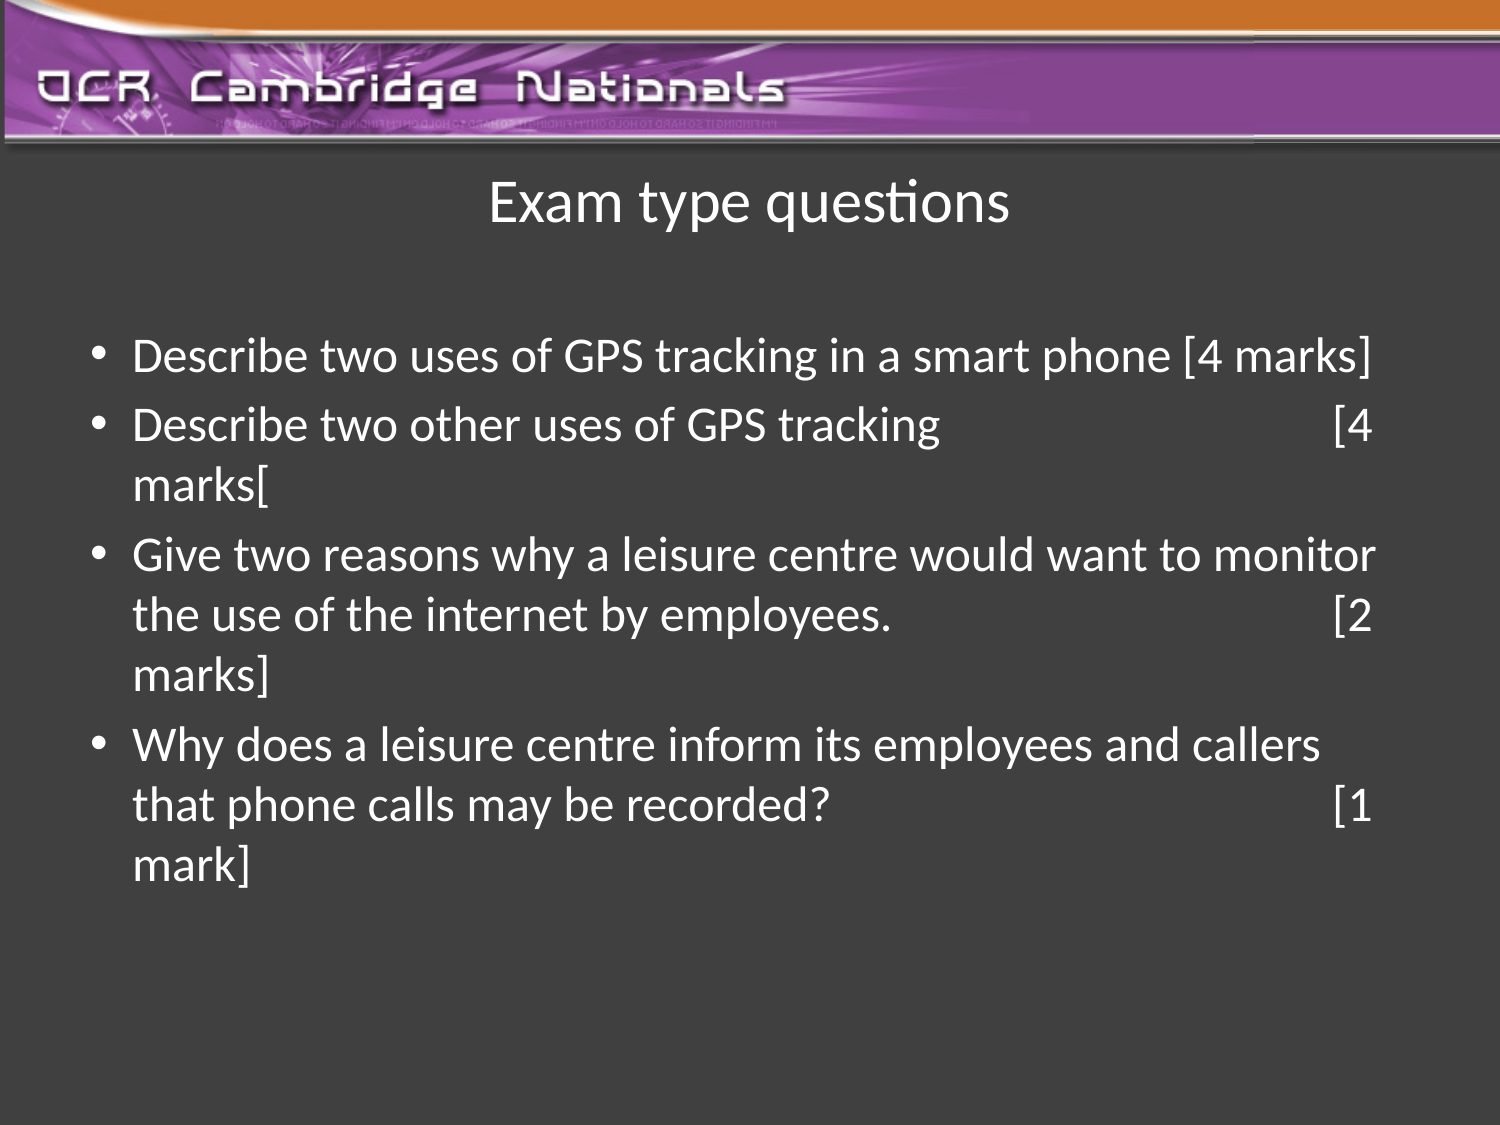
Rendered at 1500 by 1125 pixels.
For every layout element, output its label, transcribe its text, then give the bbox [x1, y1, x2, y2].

list Describe two uses of GPS tracking in a smart phone [4 marks] Describe two other uses of GPS tracking [4 marks[ Give two reasons why a leisure centre would want to monitor the use of the internet by employees. [2 marks] Why does a leisure centre inform its employees and callers that phone calls may be recorded? [1 mark] [75, 314, 1425, 1106]
title Exam type questions [75, 103, 1425, 291]
picture [4, 0, 1500, 161]
